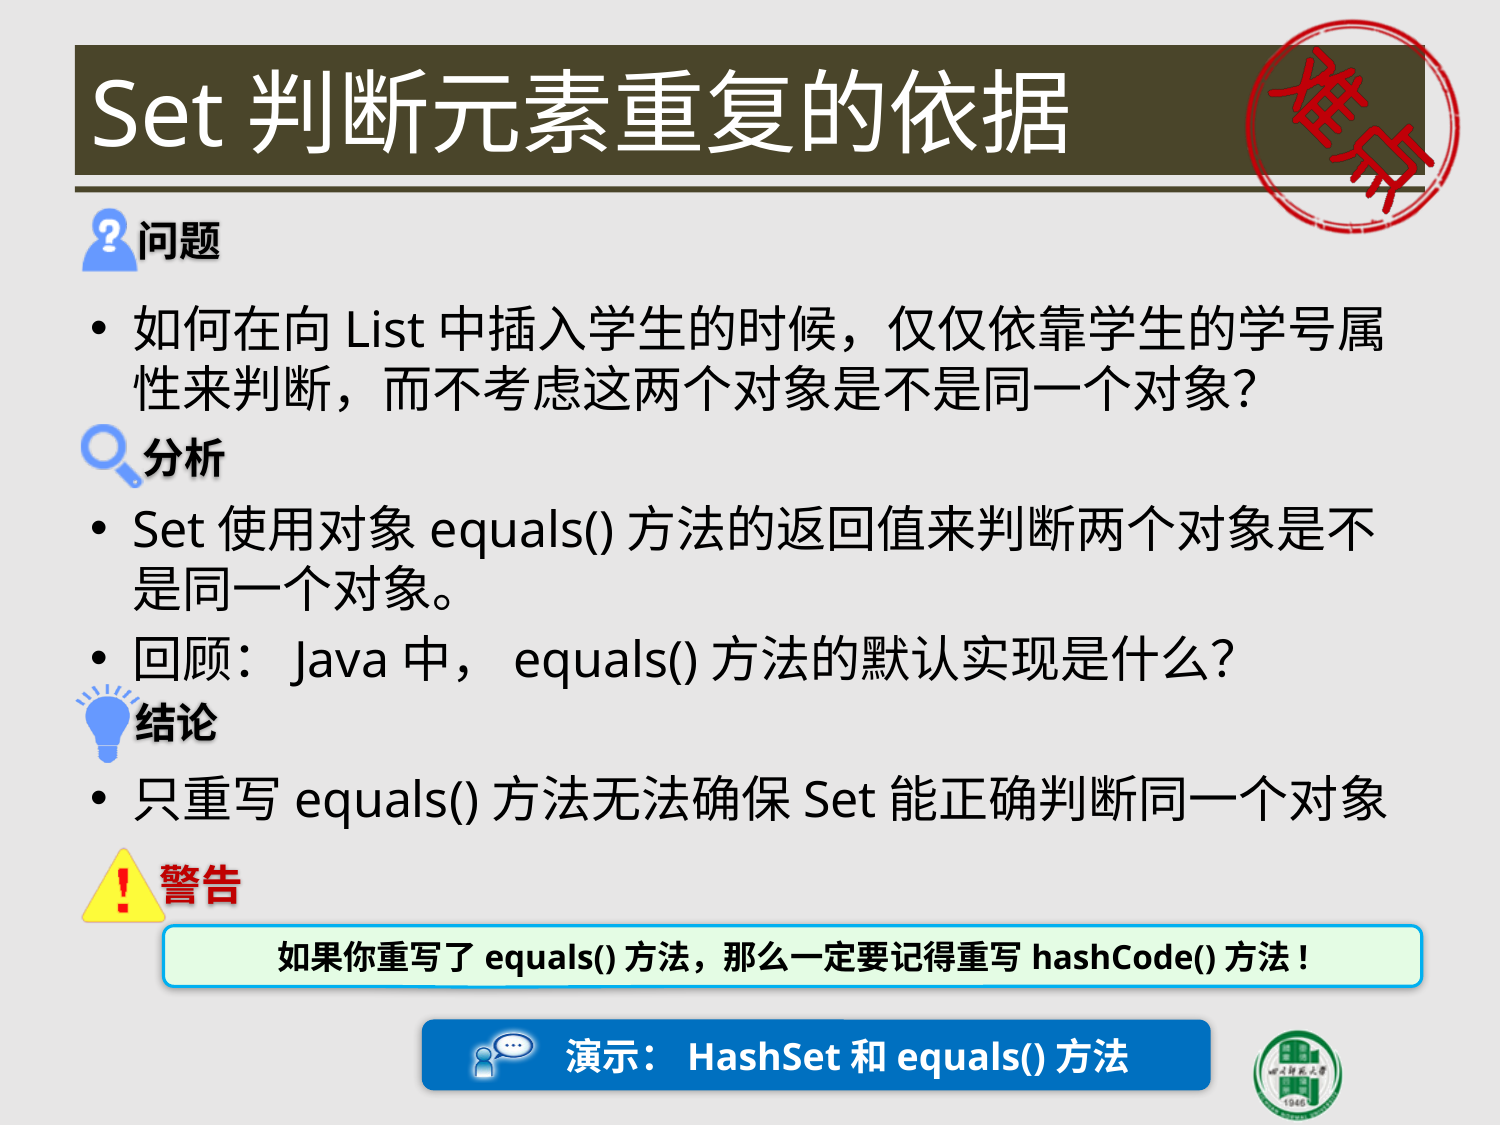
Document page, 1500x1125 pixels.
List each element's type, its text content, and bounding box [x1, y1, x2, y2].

text_box 如果你重写了equals()方法，那么一定要记得重写hashCode()方法! [163, 925, 1422, 988]
list 如何在向List中插入学生的时候，仅仅依靠学生的学号属性来判断，而不考虑这两个对象是不是同一个对象？ Set使用对象equals()方法的返回值来判断两个对象是不是同一个对象。 回顾：Java中，equals()方法的默认实现是什么？ 只重写equals()方法无法确保Set能正确判断同一个对象 [75, 932, 1425, 1005]
list 如何在向List中插入学生的时候，仅仅依靠学生的学号属性来判断，而不考虑这两个对象是不是同一个对象？ Set使用对象equals()方法的返回值来判断两个对象是不是同一个对象。 回顾：Java中，equals()方法的默认实现是什么？ 只重写equals()方法无法确保Set能正确判断同一个对象 [75, 219, 1425, 928]
title Set判断元素重复的依据 [75, 45, 1231, 175]
picture [1189, 0, 1500, 289]
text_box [74, 205, 238, 275]
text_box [77, 420, 243, 495]
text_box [76, 842, 260, 926]
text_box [421, 1019, 1211, 1091]
picture [1250, 1021, 1355, 1124]
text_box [74, 684, 235, 763]
